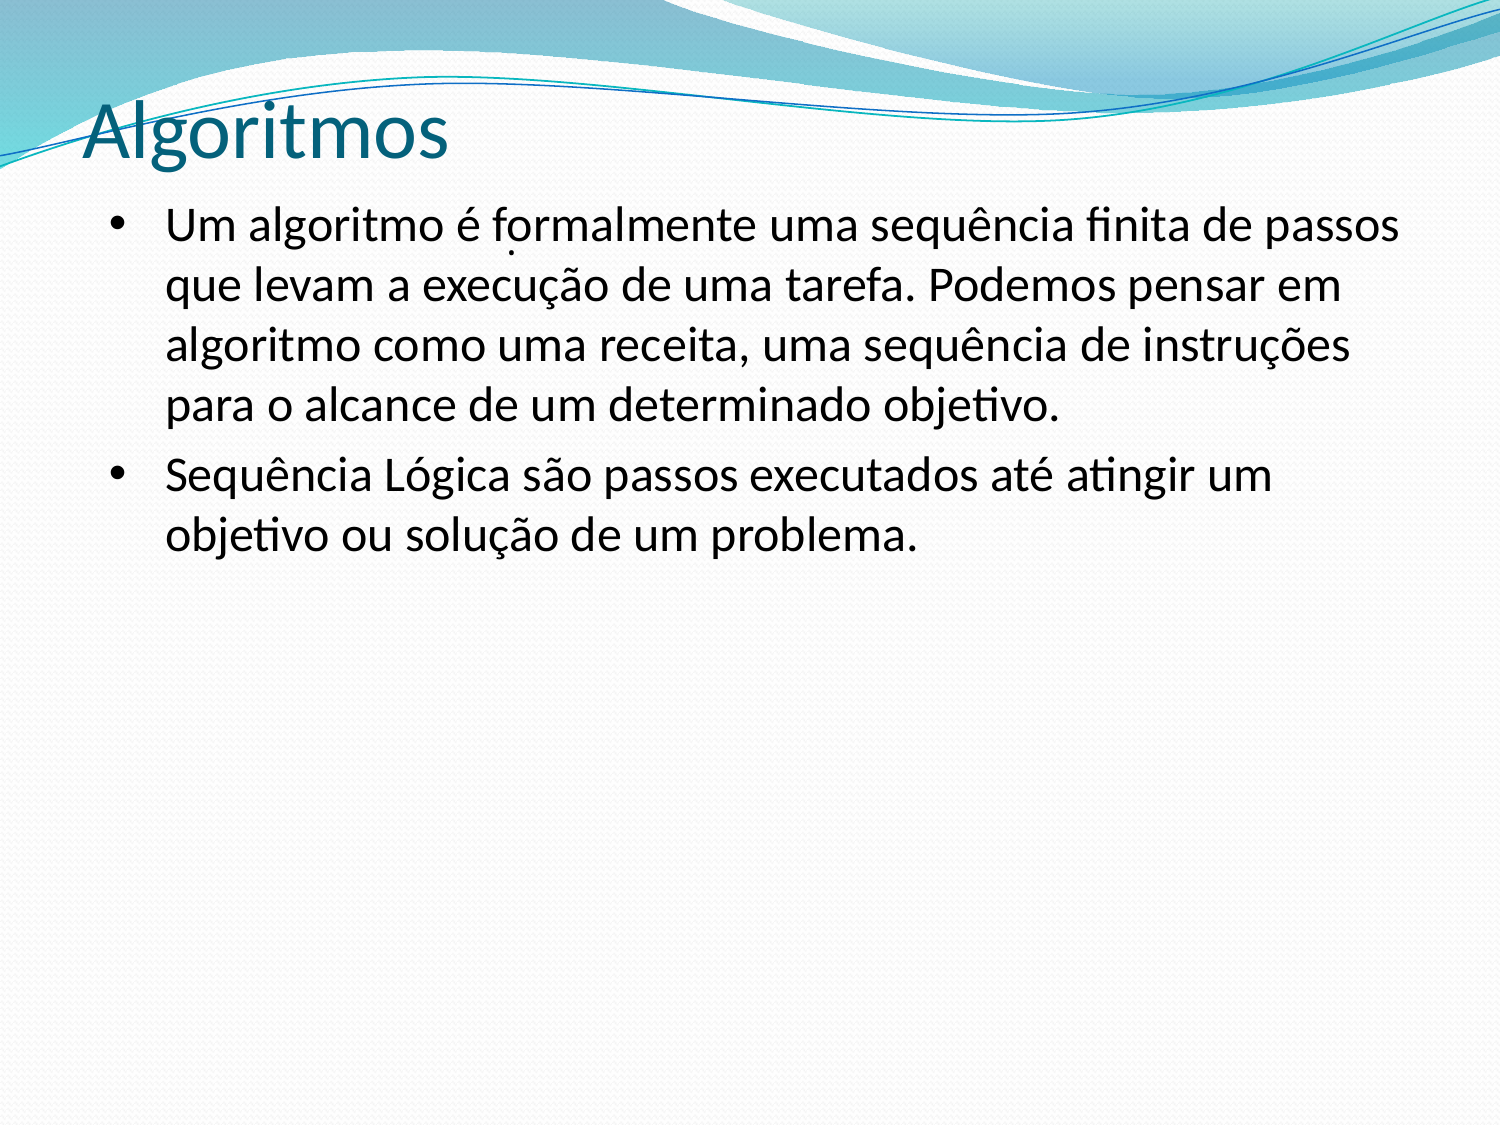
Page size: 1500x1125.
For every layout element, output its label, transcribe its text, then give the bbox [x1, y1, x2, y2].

text_box Um algoritmo é formalmente uma sequência finita de passos que levam a execução de uma tarefa. Podemos pensar em algoritmo como uma receita, uma sequência de instruções para o alcance de um determinado objetivo. Sequência Lógica são passos executados até atingir um objetivo ou solução de um problema. [93, 184, 1444, 954]
title Algoritmos [82, 35, 1432, 176]
